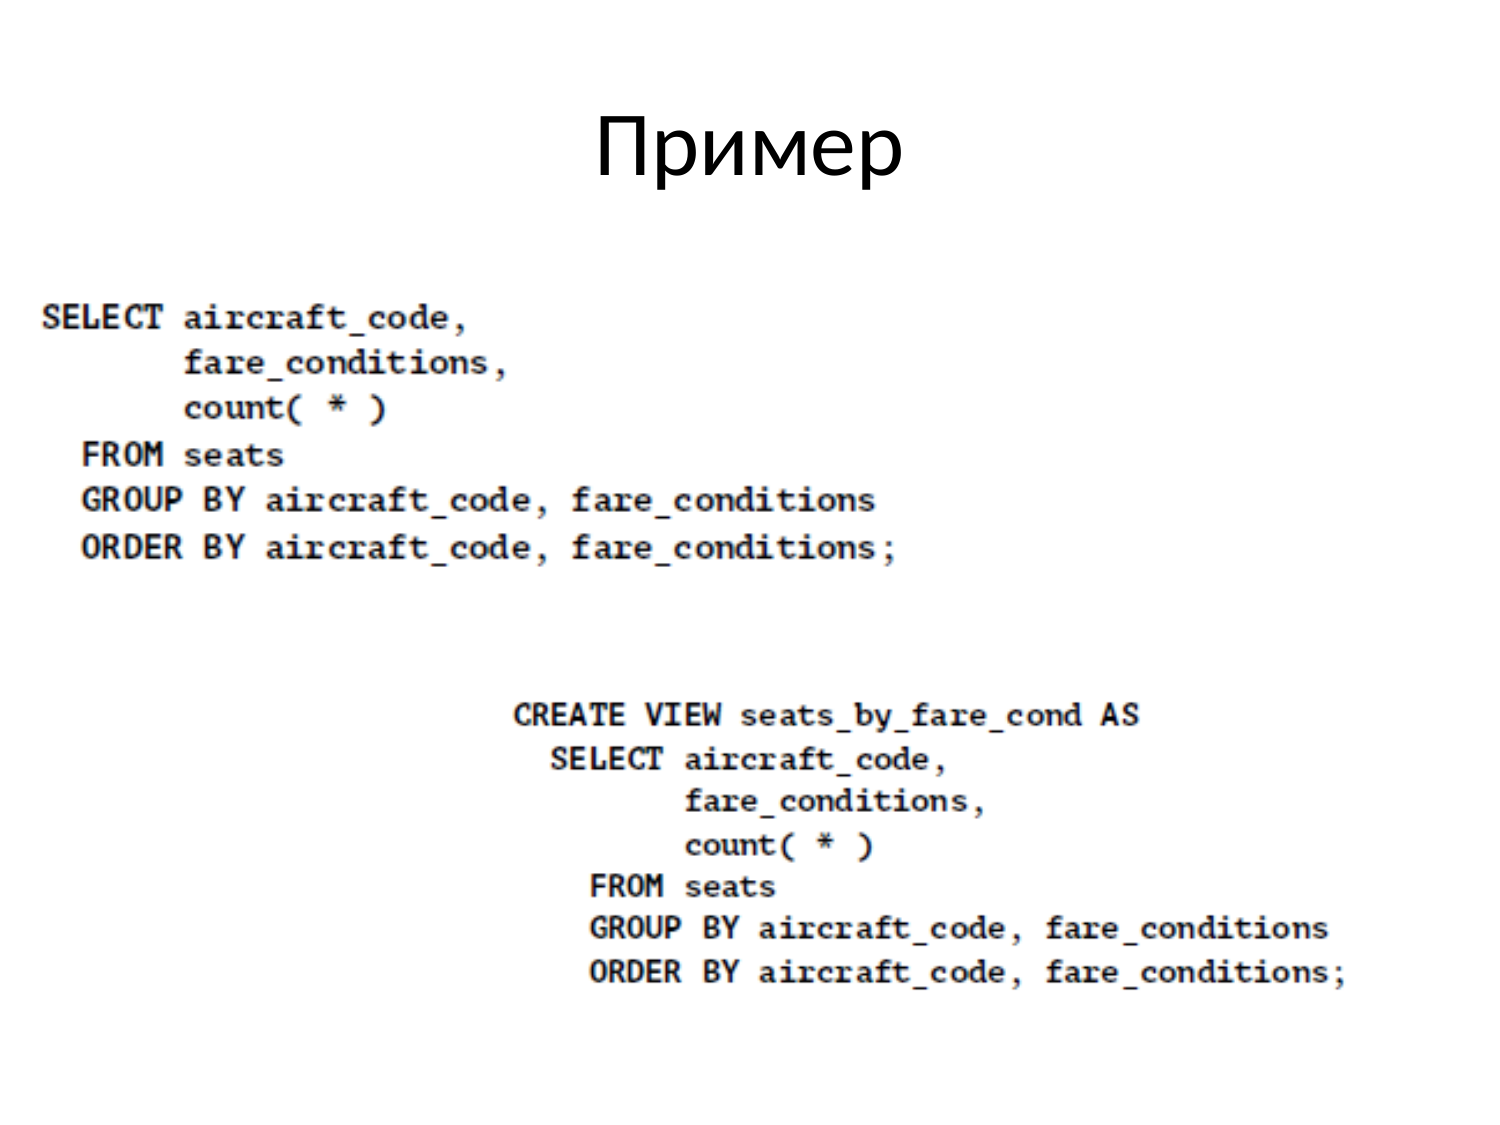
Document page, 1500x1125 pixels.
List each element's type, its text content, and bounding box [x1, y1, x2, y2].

title Пример [75, 45, 1425, 233]
picture [481, 680, 1383, 1005]
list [21, 287, 940, 587]
